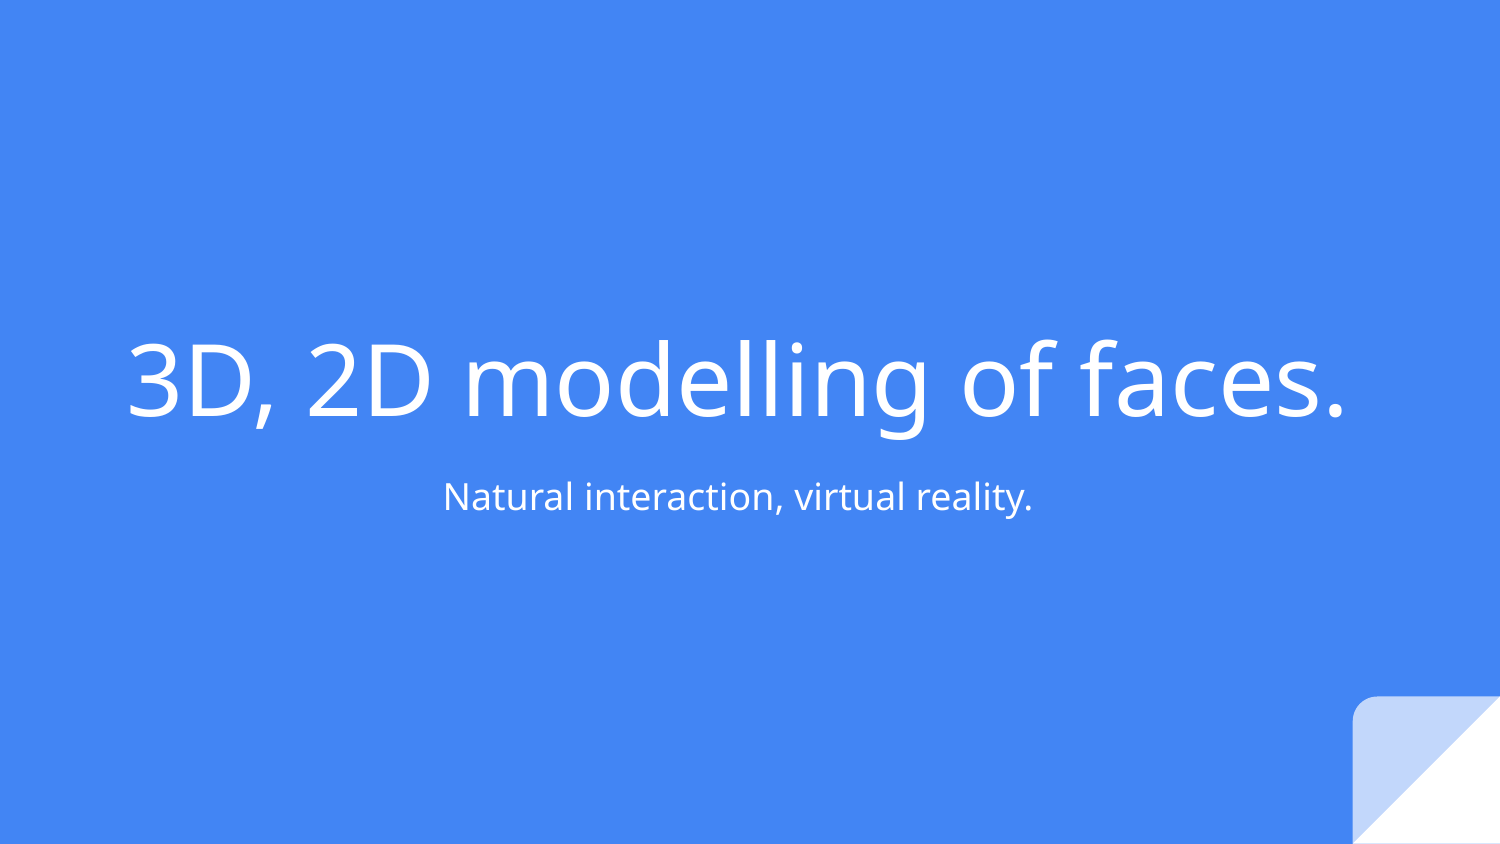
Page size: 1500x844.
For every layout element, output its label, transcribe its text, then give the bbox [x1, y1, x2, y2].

subtitle Natural interaction, virtual reality. [64, 457, 1413, 529]
title 3D, 2D modelling of faces. [64, 298, 1413, 452]
